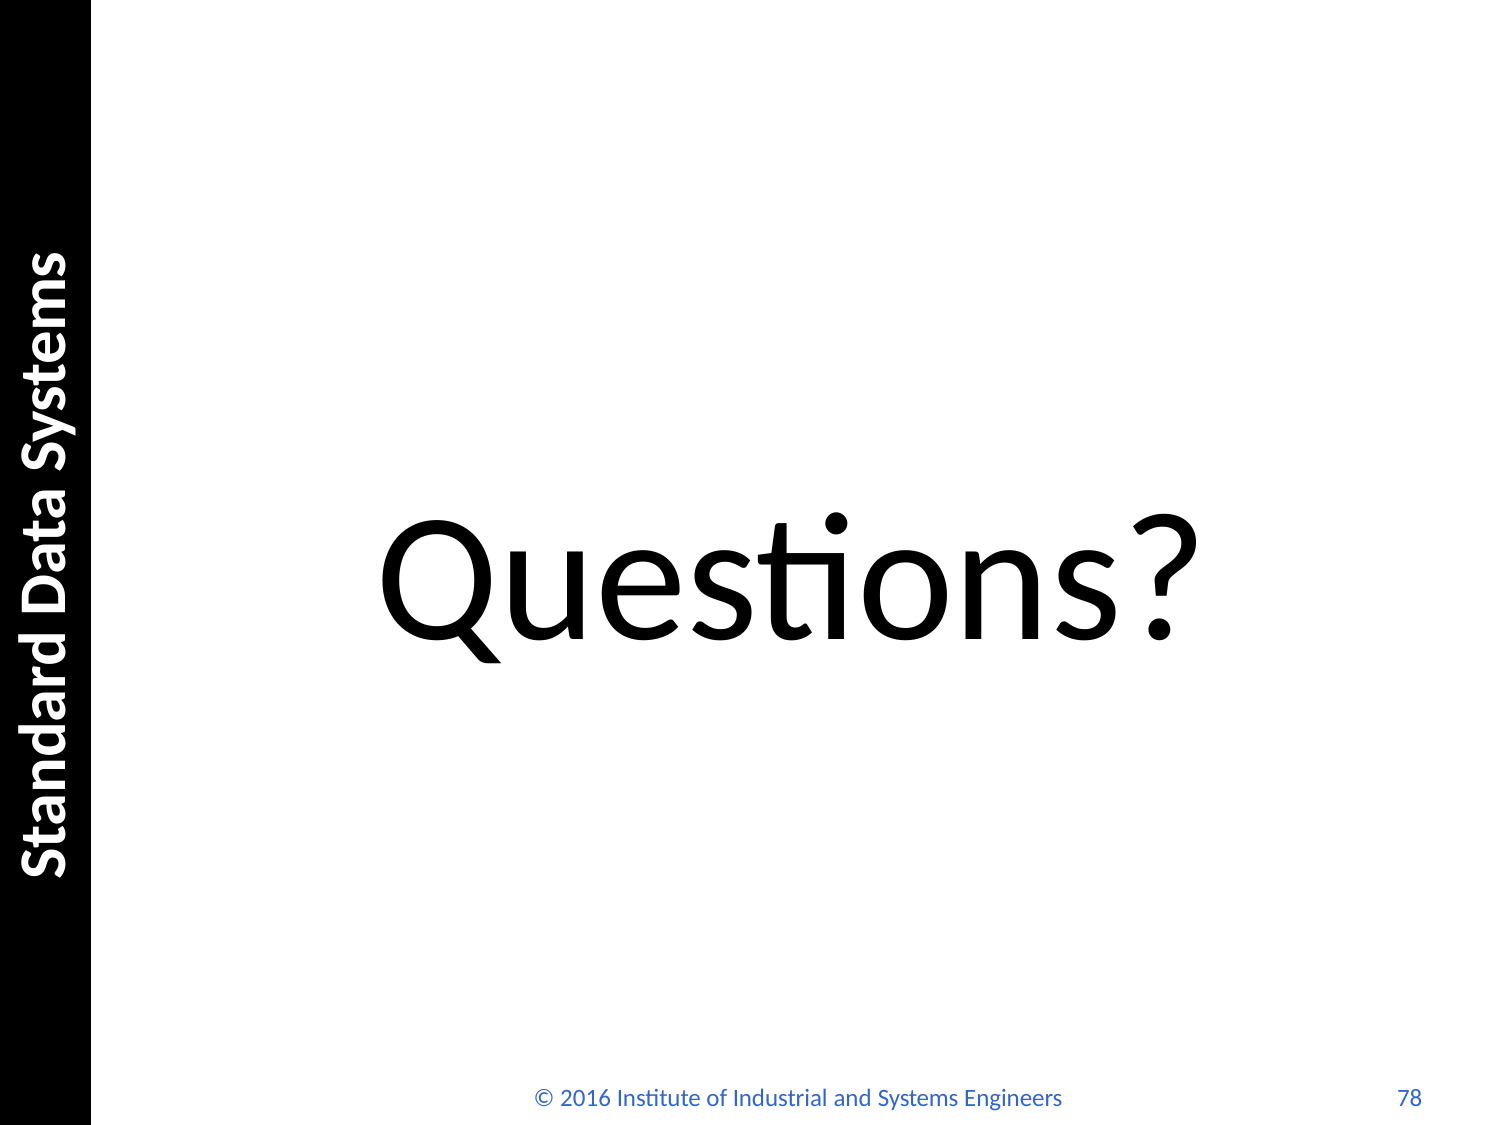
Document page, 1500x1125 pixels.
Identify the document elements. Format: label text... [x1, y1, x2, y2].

slide_number 78 [1390, 1085, 1429, 1125]
title Questions? [373, 454, 1215, 677]
footer © 2016 Institute of Industrial and Systems Engineers [531, 1085, 1069, 1125]
text_box Standard Data Systems [12, 243, 84, 882]
